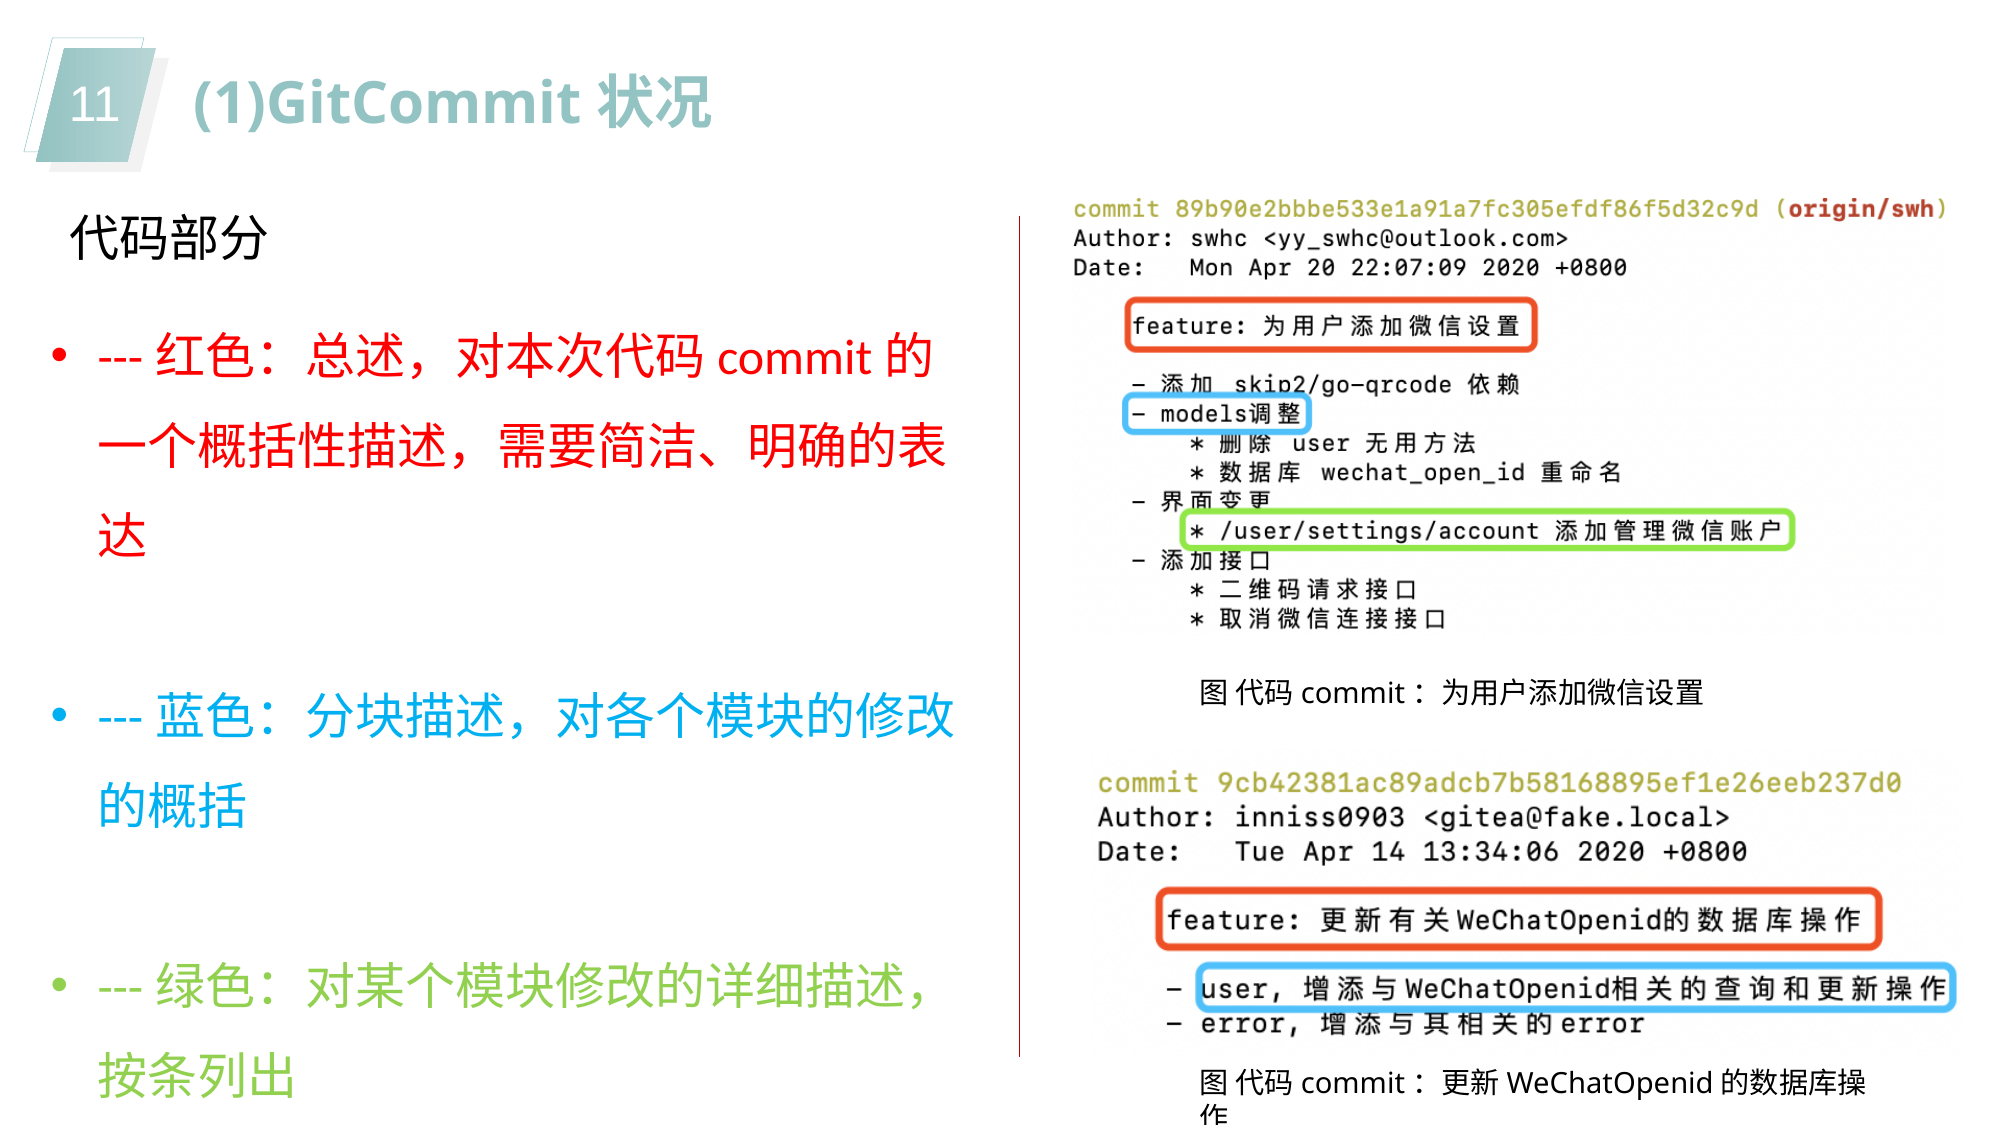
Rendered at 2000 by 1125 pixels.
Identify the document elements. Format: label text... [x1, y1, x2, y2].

picture [1090, 748, 1964, 1058]
text_box ---红色：总述，对本次代码commit的一个概括性描述，需要简洁、明确的表达 ---蓝色：分块描述，对各个模块的修改的概括 ---绿色：对某个模块修改的详细描述，按条列出 [35, 287, 980, 1112]
text_box 代码部分 [54, 198, 303, 274]
text_box (1)GitCommit状况 [178, 58, 760, 143]
picture [1071, 198, 1945, 637]
text_box 图 代码commit：为用户添加微信设置 [1184, 667, 1870, 717]
text_box 图 代码commit：更新WeChatOpenid的数据库操作 [1184, 1058, 1903, 1125]
